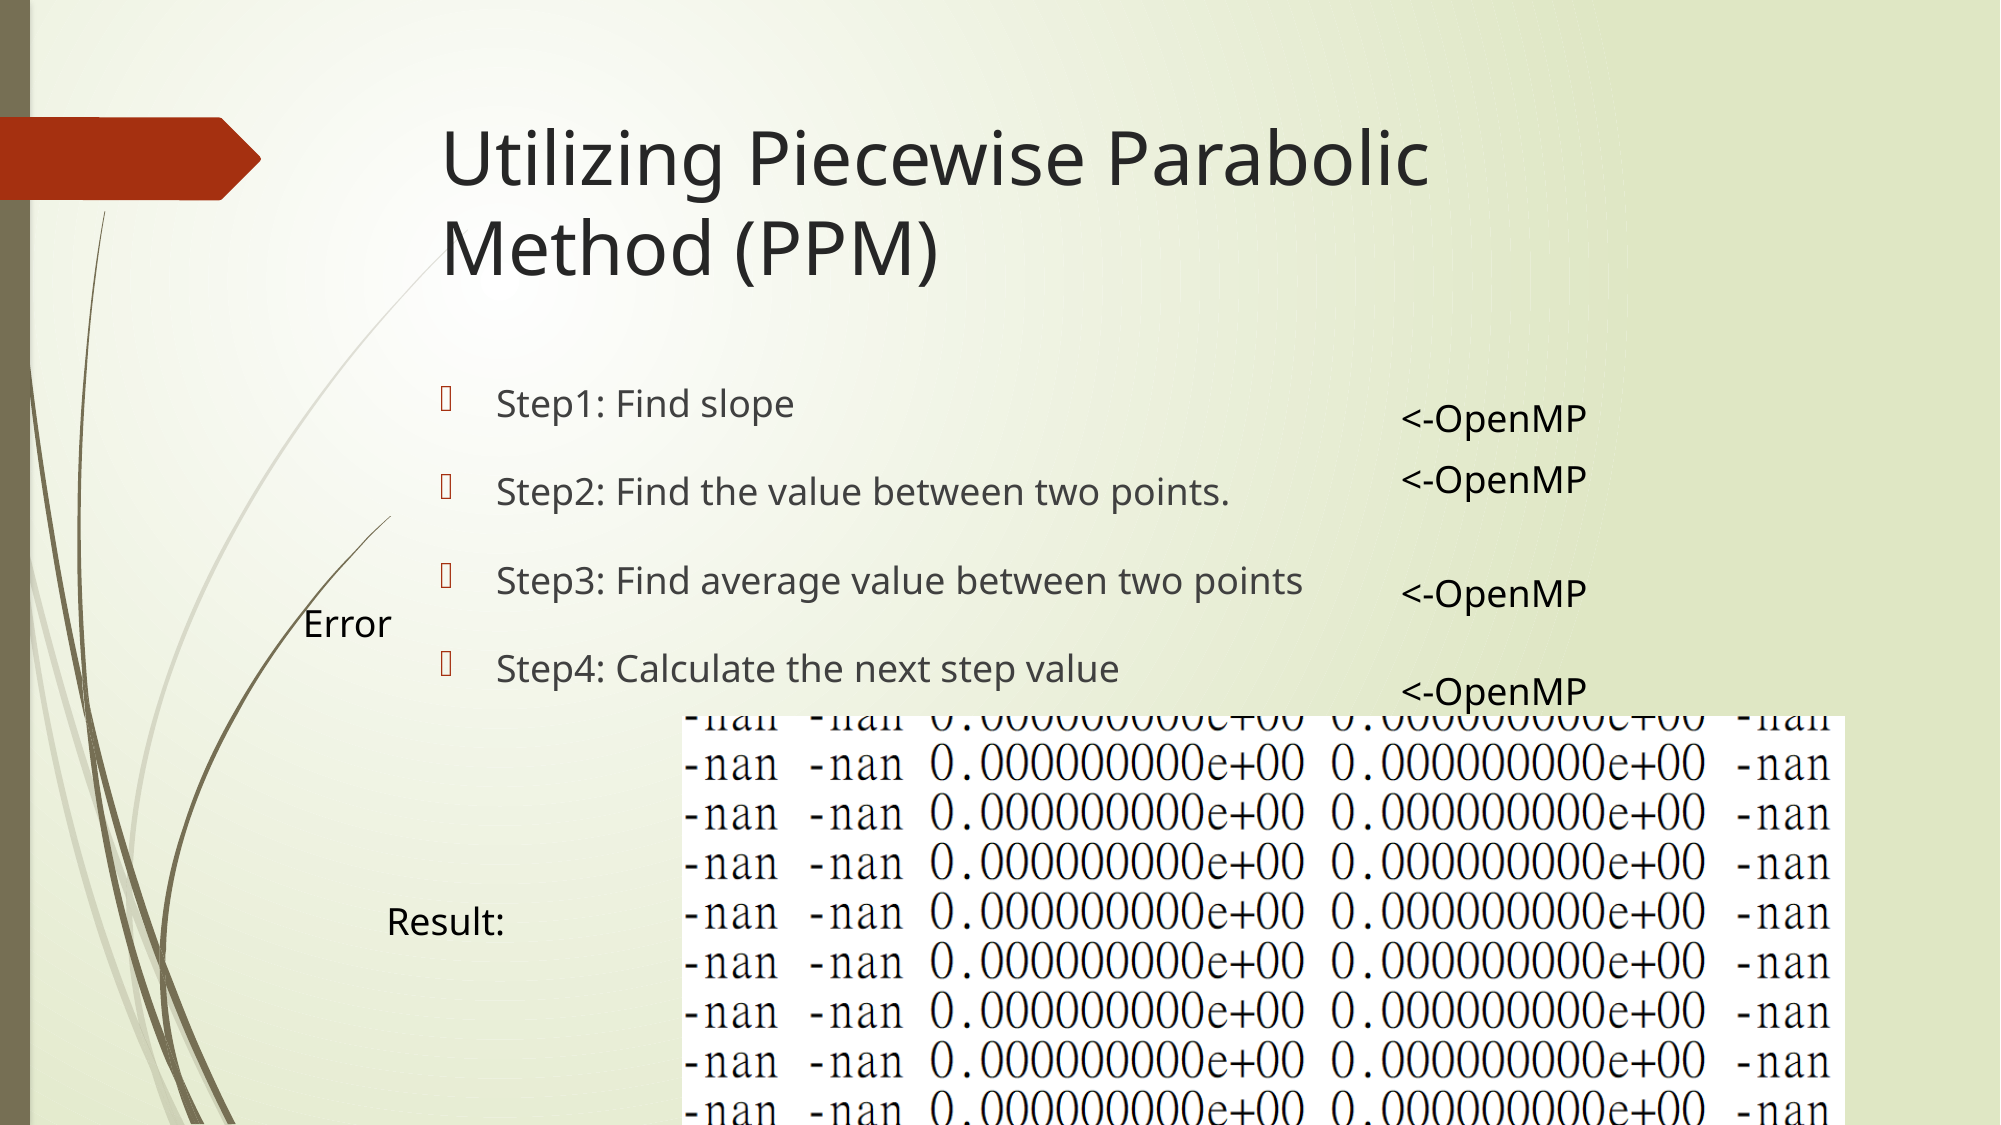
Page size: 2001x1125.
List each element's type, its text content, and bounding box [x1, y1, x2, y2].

text_box Result: [371, 890, 663, 951]
list Step1: Find slope Step2: Find the value between two points. Step3: Find average value between two points Step4: Calculate the next step value [424, 350, 1888, 970]
text_box <-OpenMP [1385, 387, 1720, 448]
text_box <-OpenMP [1385, 562, 1720, 623]
text_box Error [288, 592, 623, 653]
picture [681, 715, 1846, 1125]
text_box <-OpenMP [1385, 660, 1720, 715]
text_box <-OpenMP [1385, 448, 1720, 509]
title Utilizing Piecewise Parabolic Method (PPM) [425, 102, 1888, 313]
